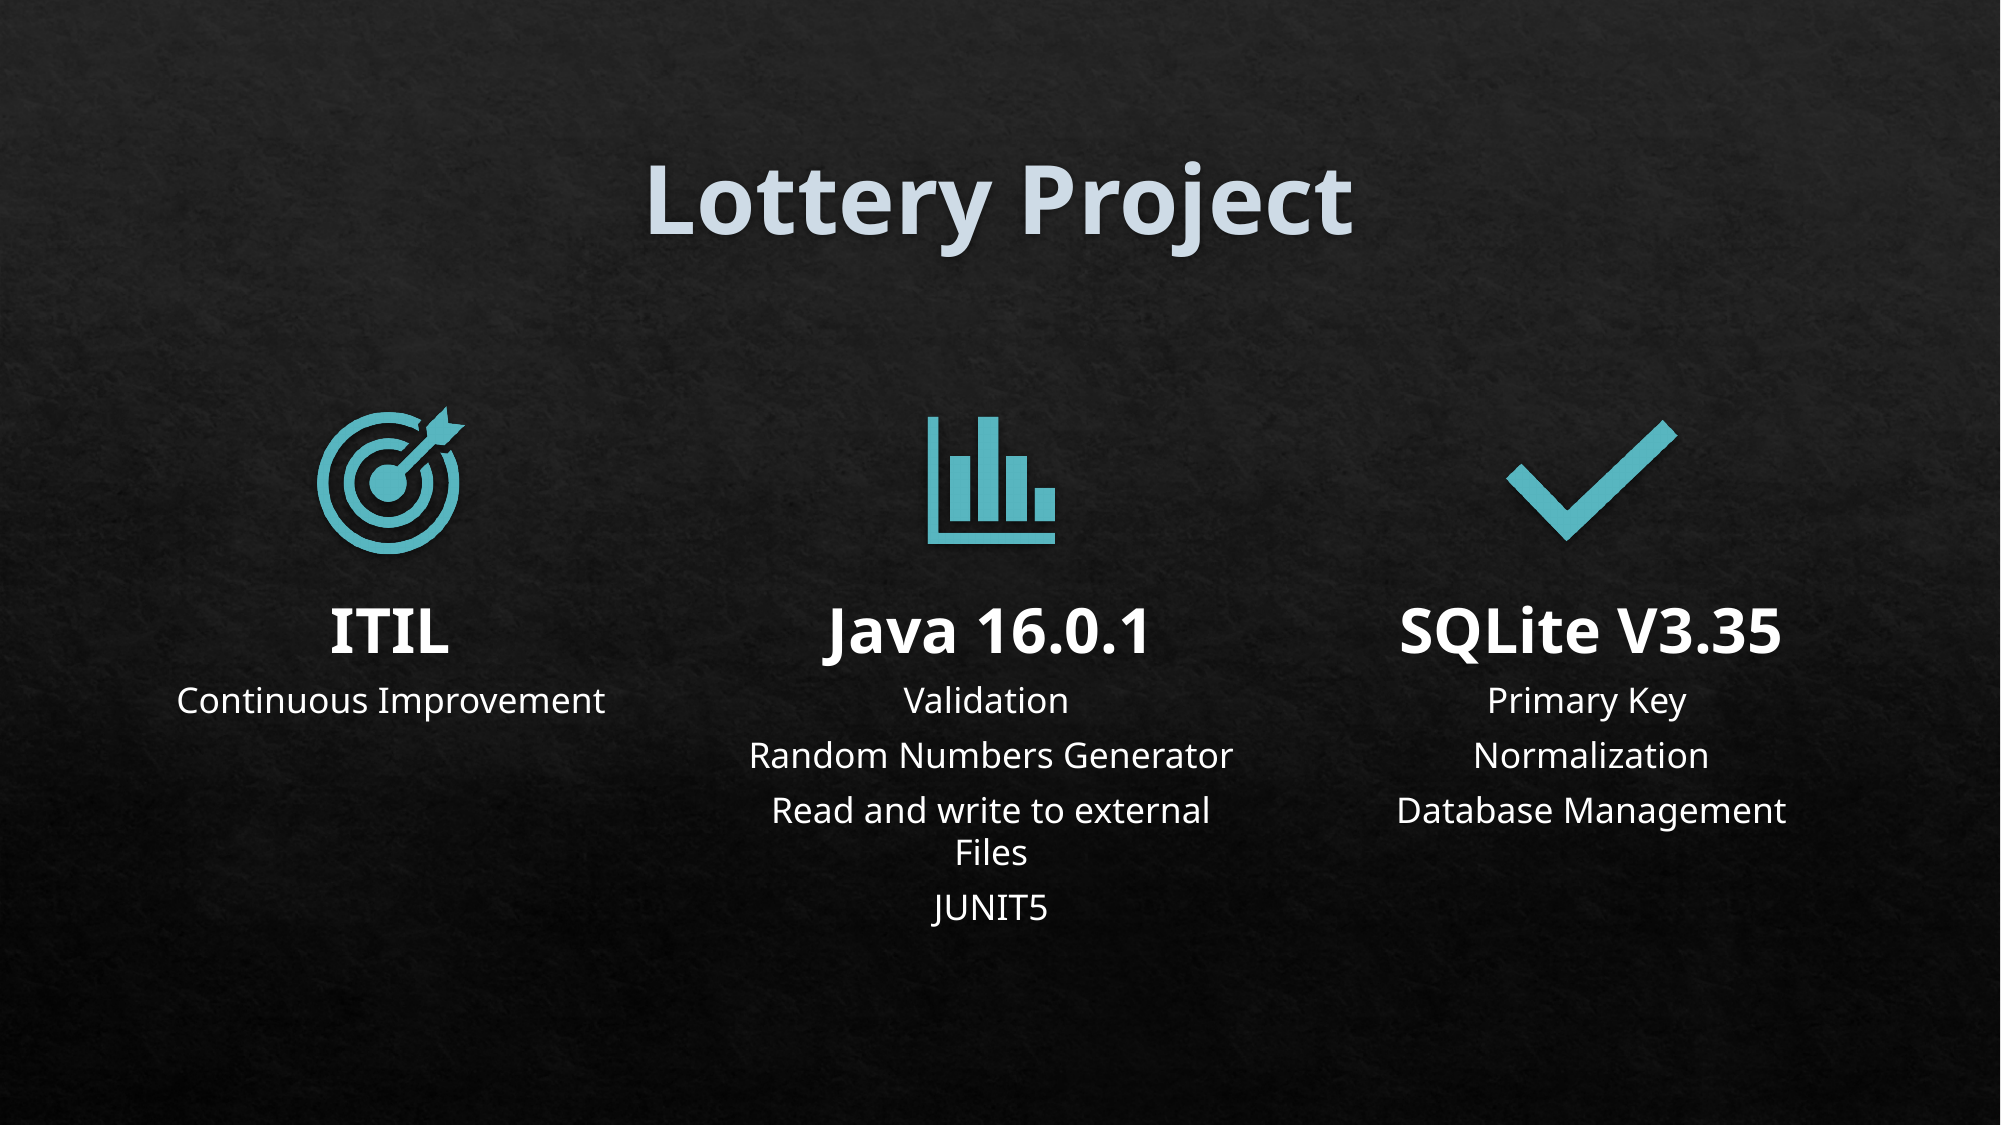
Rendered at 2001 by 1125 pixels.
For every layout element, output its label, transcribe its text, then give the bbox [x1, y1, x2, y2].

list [133, 340, 1849, 951]
title Lottery Project [149, 99, 1849, 307]
